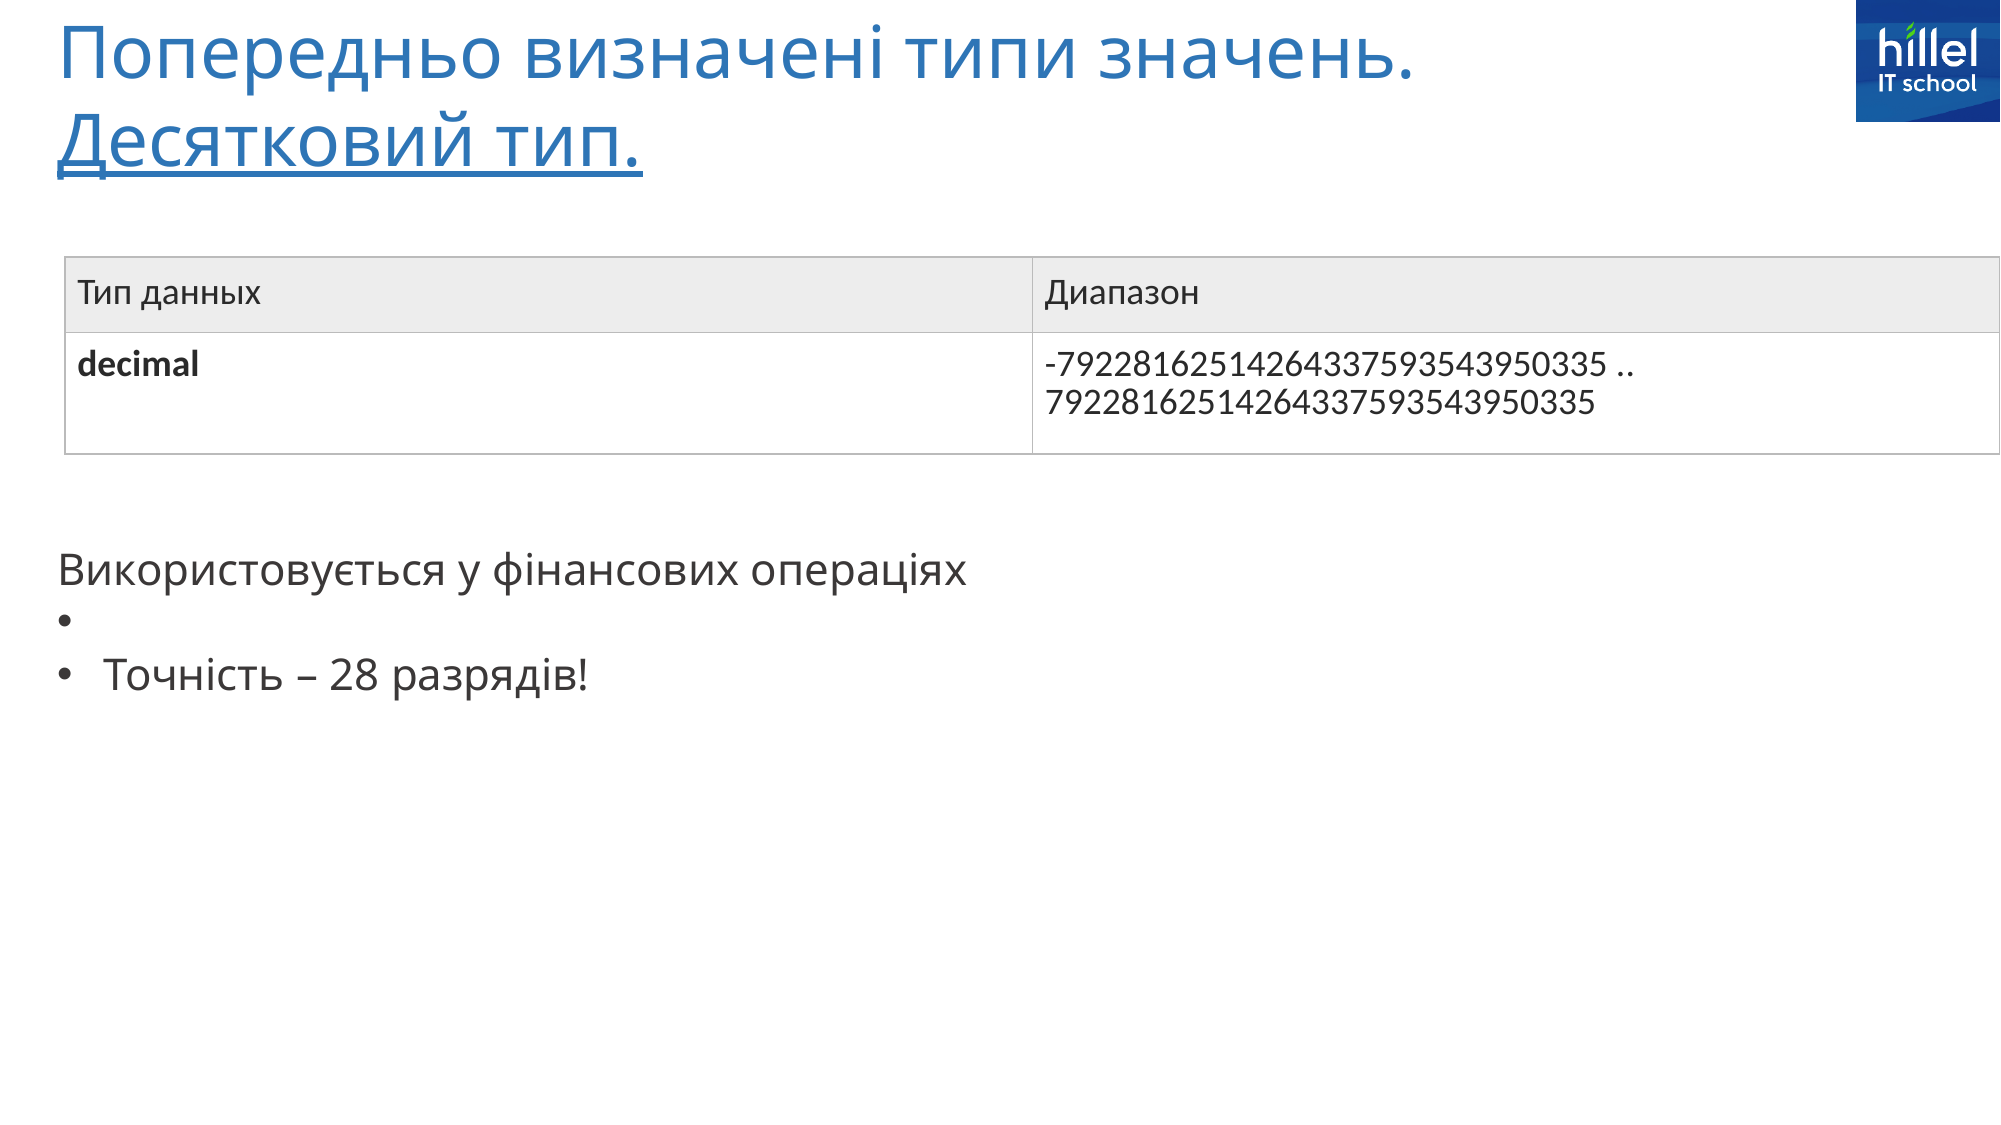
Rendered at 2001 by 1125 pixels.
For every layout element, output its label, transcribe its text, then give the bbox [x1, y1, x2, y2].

table_cell decimal [66, 333, 1032, 453]
table_header Тип данных [66, 258, 1032, 332]
table_header Диапазон [1033, 258, 1999, 332]
text_box Попередньо визначені типи значень. Десятковий тип. [42, 0, 1583, 188]
picture [1856, 0, 2000, 122]
table_cell -79228162514264337593543950335 .. 79228162514264337593543950335 [1033, 333, 1999, 453]
text_box Використовується у фінансових операціях Точність – 28 разрядів! [42, 534, 1732, 707]
